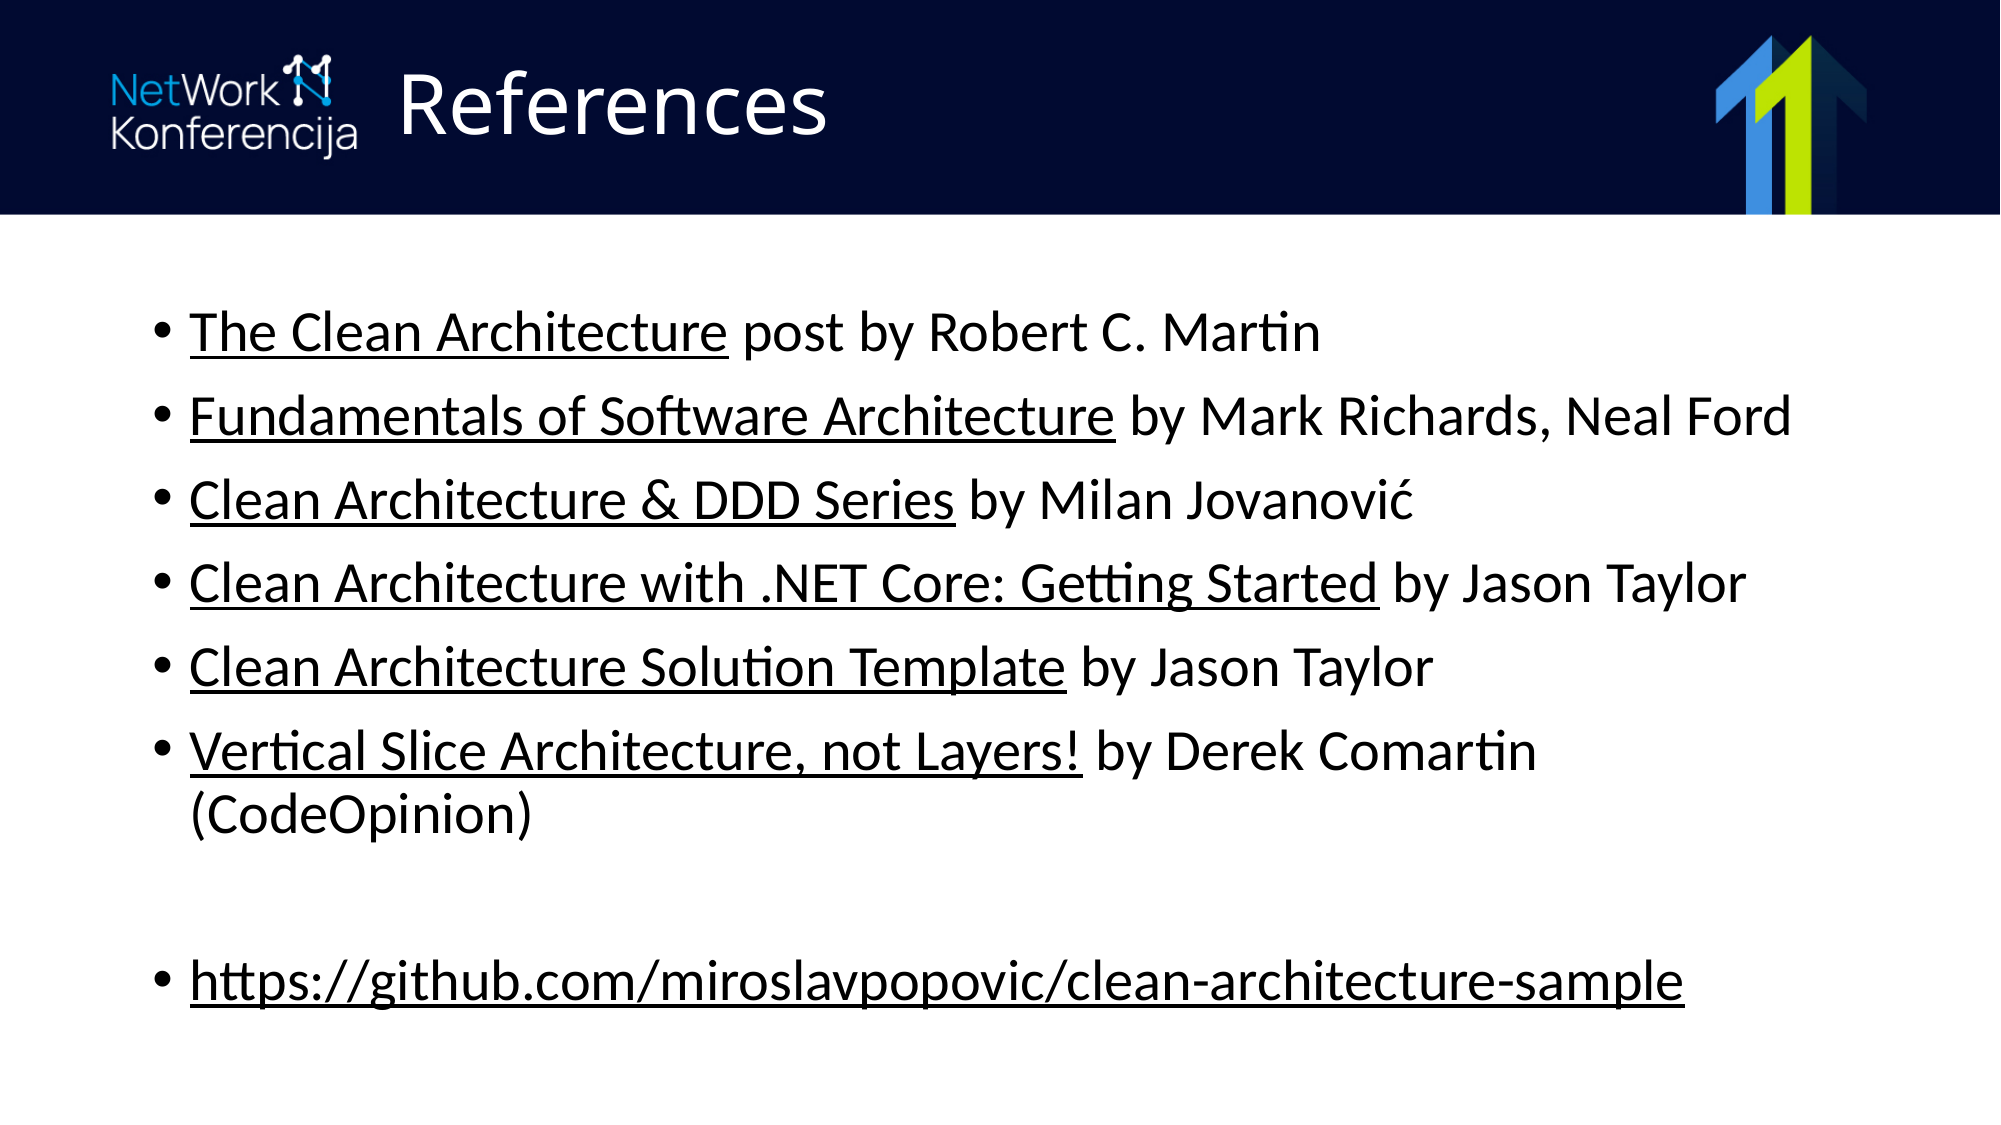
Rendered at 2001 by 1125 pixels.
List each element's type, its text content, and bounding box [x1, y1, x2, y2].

picture [0, 0, 2000, 1125]
title References [381, 27, 1697, 188]
list The Clean Architecture post by Robert C. Martin Fundamentals of Software Architecture by Mark Richards, Neal Ford Clean Architecture & DDD Series by Milan Jovanović Clean Architecture with .NET Core: Getting Started by Jason Taylor Clean Architecture Solution Template by Jason Taylor Vertical Slice Architecture, not Layers! by Derek Comartin (CodeOpinion) https://github.com/miroslavpopovic/clean-architecture-sample [137, 294, 1863, 1052]
